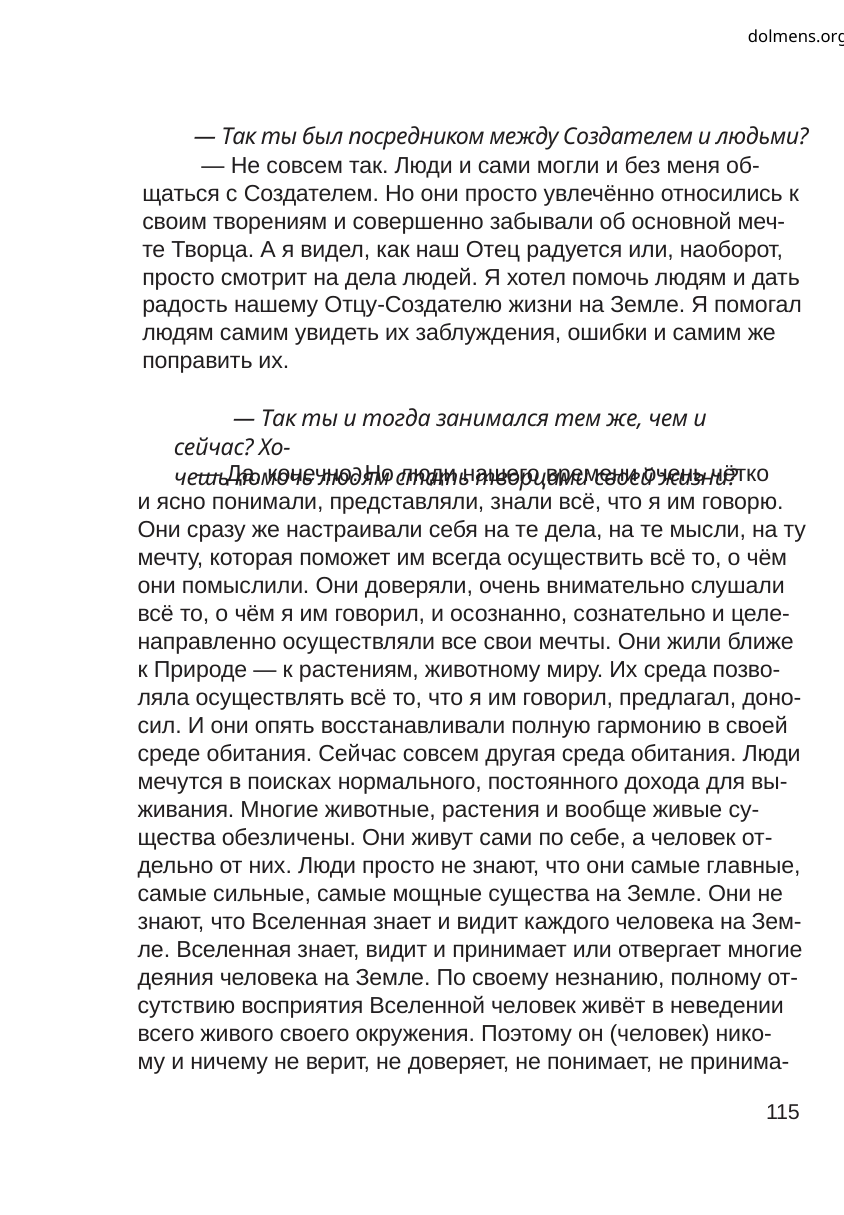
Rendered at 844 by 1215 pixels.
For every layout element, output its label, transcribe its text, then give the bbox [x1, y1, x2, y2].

text_box — Не совсем так. Люди и сами могли и без меня об- щаться с Создателем. Но они просто увлечённо относились к своим творениям и совершенно забывали об основной меч- те Творца. А я видел, как наш Отец радуется или, наоборот, просто смотрит на дела людей. Я хотел помочь людям и дать радость нашему Отцу-Создателю жизни на Земле. Я помогал людям самим увидеть их заблуждения, ошибки и самим же поправить их. [142, 150, 802, 402]
text_box — Так ты и тогда занимался тем же, чем и сейчас? Хо- чешь помочь людям стать творцами своей жизни? [174, 402, 770, 458]
text_box dolmens.org [747, 27, 844, 66]
text_box — Да, конечно. Но люди нашего времени очень чётко и ясно понимали, представляли, знали всё, что я им говорю. Они сразу же настраивали себя на те дела, на те мысли, на ту мечту, которая поможет им всегда осуществить всё то, о чём они помыслили. Они доверяли, очень внимательно слушали всё то, о чём я им говорил, и осознанно, сознательно и целе- направленно осуществляли все свои мечты. Они жили ближе к Природе — к растениям, животному миру. Их среда позво- ляла осуществлять всё то, что я им говорил, предлагал, доно- сил. И они опять восстанавливали полную гармонию в своей среде обитания. Сейчас совсем другая среда обитания. Люди мечутся в поисках нормального, постоянного дохода для вы- живания. Многие животные, растения и вообще живые су- щества обезличены. Они живут сами по себе, а человек от- дельно от них. Люди просто не знают, что они самые главные, самые сильные, самые мощные существа на Земле. Они не знают, что Вселенная знает и видит каждого человека на Зем- ле. Вселенная знает, видит и принимает или отвергает многие деяния человека на Земле. По своему незнанию, полному от- сутствию восприятия Вселенной человек живёт в неведении всего живого своего окружения. Поэтому он (человек) нико- му и ничему не верит, не доверяет, не понимает, не принима- [137, 458, 806, 1103]
text_box 115 [766, 1097, 801, 1151]
text_box — Так ты был посредником между Создателем и людьми? [193, 120, 809, 179]
